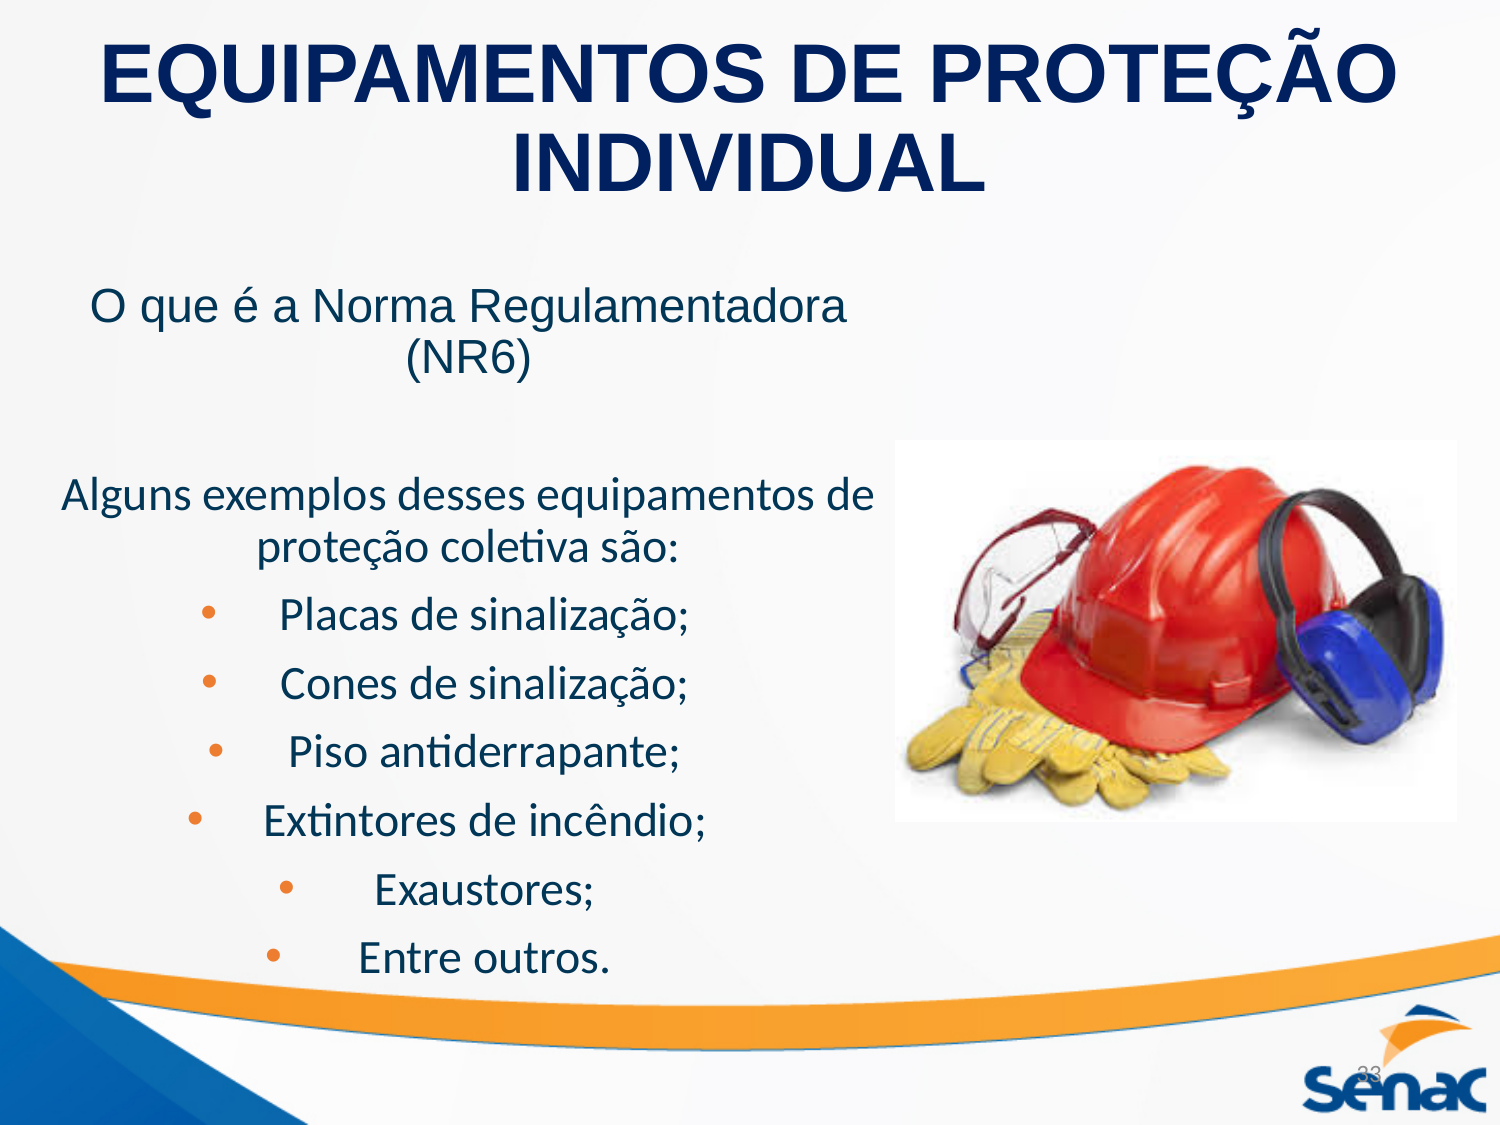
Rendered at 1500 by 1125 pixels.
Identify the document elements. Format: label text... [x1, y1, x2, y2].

title EQUIPAMENTOS DE PROTEÇÃO INDIVIDUAL [22, 11, 1478, 229]
slide_number 33 [1059, 1042, 1397, 1103]
picture [0, 0, 1500, 1125]
text_box O que é a Norma Regulamentadora (NR6) Alguns exemplos desses equipamentos de proteção coletiva são: Placas de sinalização; Cones de sinalização; Piso antiderrapante; Extintores de incêndio; Exaustores; Entre outros. [22, 199, 915, 996]
